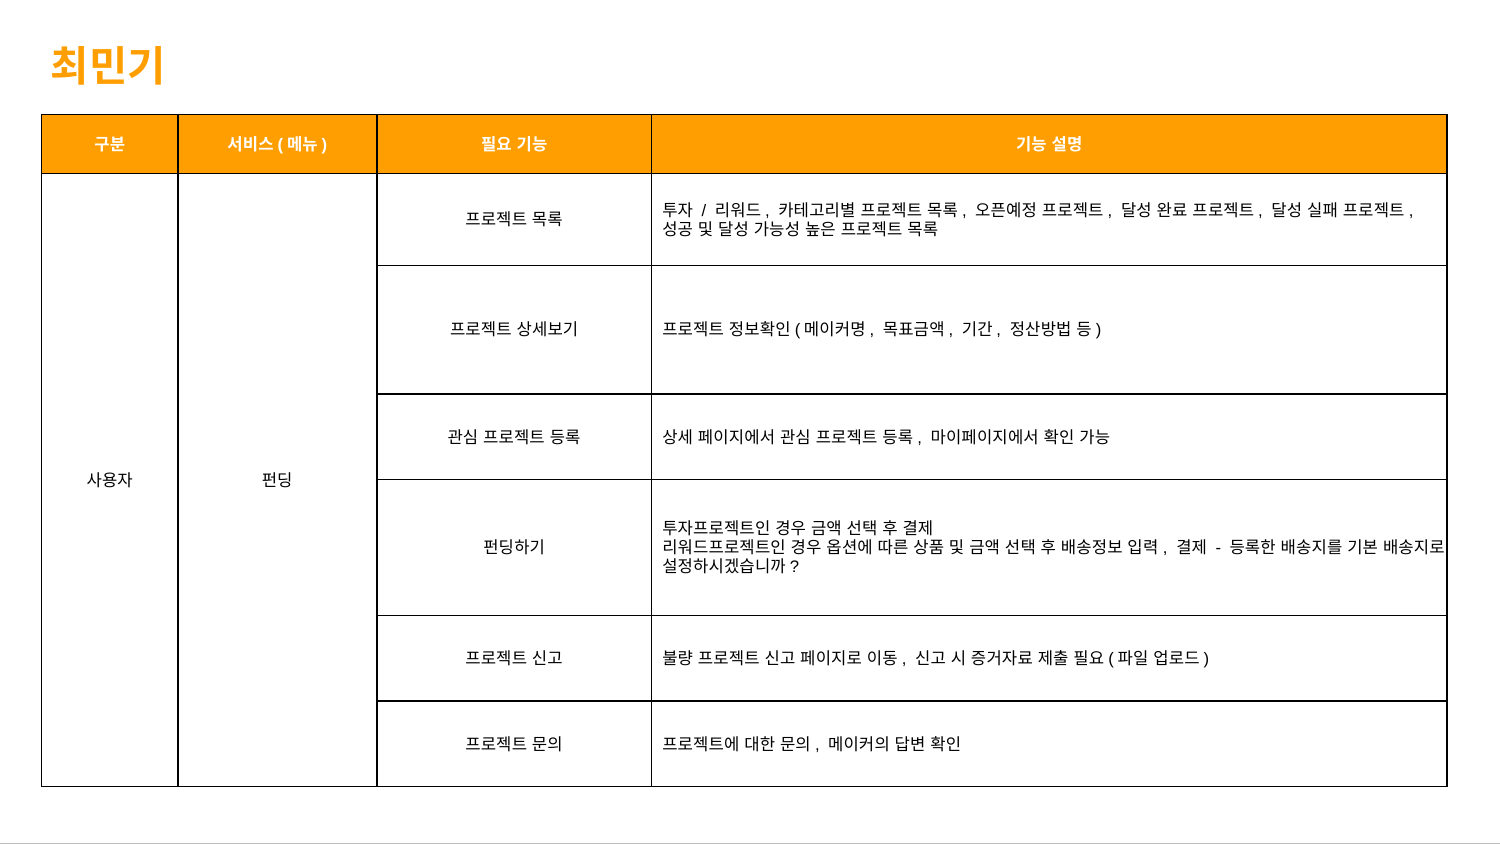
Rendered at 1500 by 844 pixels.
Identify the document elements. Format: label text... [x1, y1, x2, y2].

table_cell 투자프로젝트인 경우 금액 선택 후 결제 리워드프로젝트인 경우 옵션에 따른 상품 및 금액 선택 후 배송정보 입력, 결제 - 등록한 배송지를 기본 배송지로 설정하시겠습니까? [652, 480, 1446, 615]
table_cell 프로젝트 정보확인(메이커명, 목표금액, 기간, 정산방법 등) [652, 266, 1446, 393]
table_cell 불량 프로젝트 신고 페이지로 이동, 신고 시 증거자료 제출 필요(파일 업로드) [652, 616, 1446, 700]
table_cell 상세 페이지에서 관심 프로젝트 등록, 마이페이지에서 확인 가능 [652, 395, 1446, 479]
text_box 최민기 [35, 32, 219, 97]
table_cell 투자 / 리워드, 카테고리별 프로젝트 목록, 오픈예정 프로젝트, 달성 완료 프로젝트, 달성 실패 프로젝트, 성공 및 달성 가능성 높은 프로젝트 목록 [652, 174, 1446, 265]
table_header 서비스(메뉴) [179, 115, 376, 173]
table_cell 프로젝트 신고 [378, 616, 651, 700]
table_cell 사용자 [42, 174, 177, 786]
table_cell 펀딩하기 [378, 480, 651, 615]
table_cell 프로젝트 목록 [378, 174, 651, 265]
table_cell 프로젝트 상세보기 [378, 266, 651, 393]
table_header 구분 [42, 115, 177, 173]
text_box [0, 0, 1500, 844]
table_cell 관심 프로젝트 등록 [378, 395, 651, 479]
table_header 필요 기능 [378, 115, 651, 173]
table_cell 프로젝트에 대한 문의, 메이커의 답변 확인 [652, 702, 1446, 786]
table_cell 프로젝트 문의 [378, 702, 651, 786]
table_header 기능 설명 [652, 115, 1446, 173]
table_cell 펀딩 [179, 174, 376, 786]
